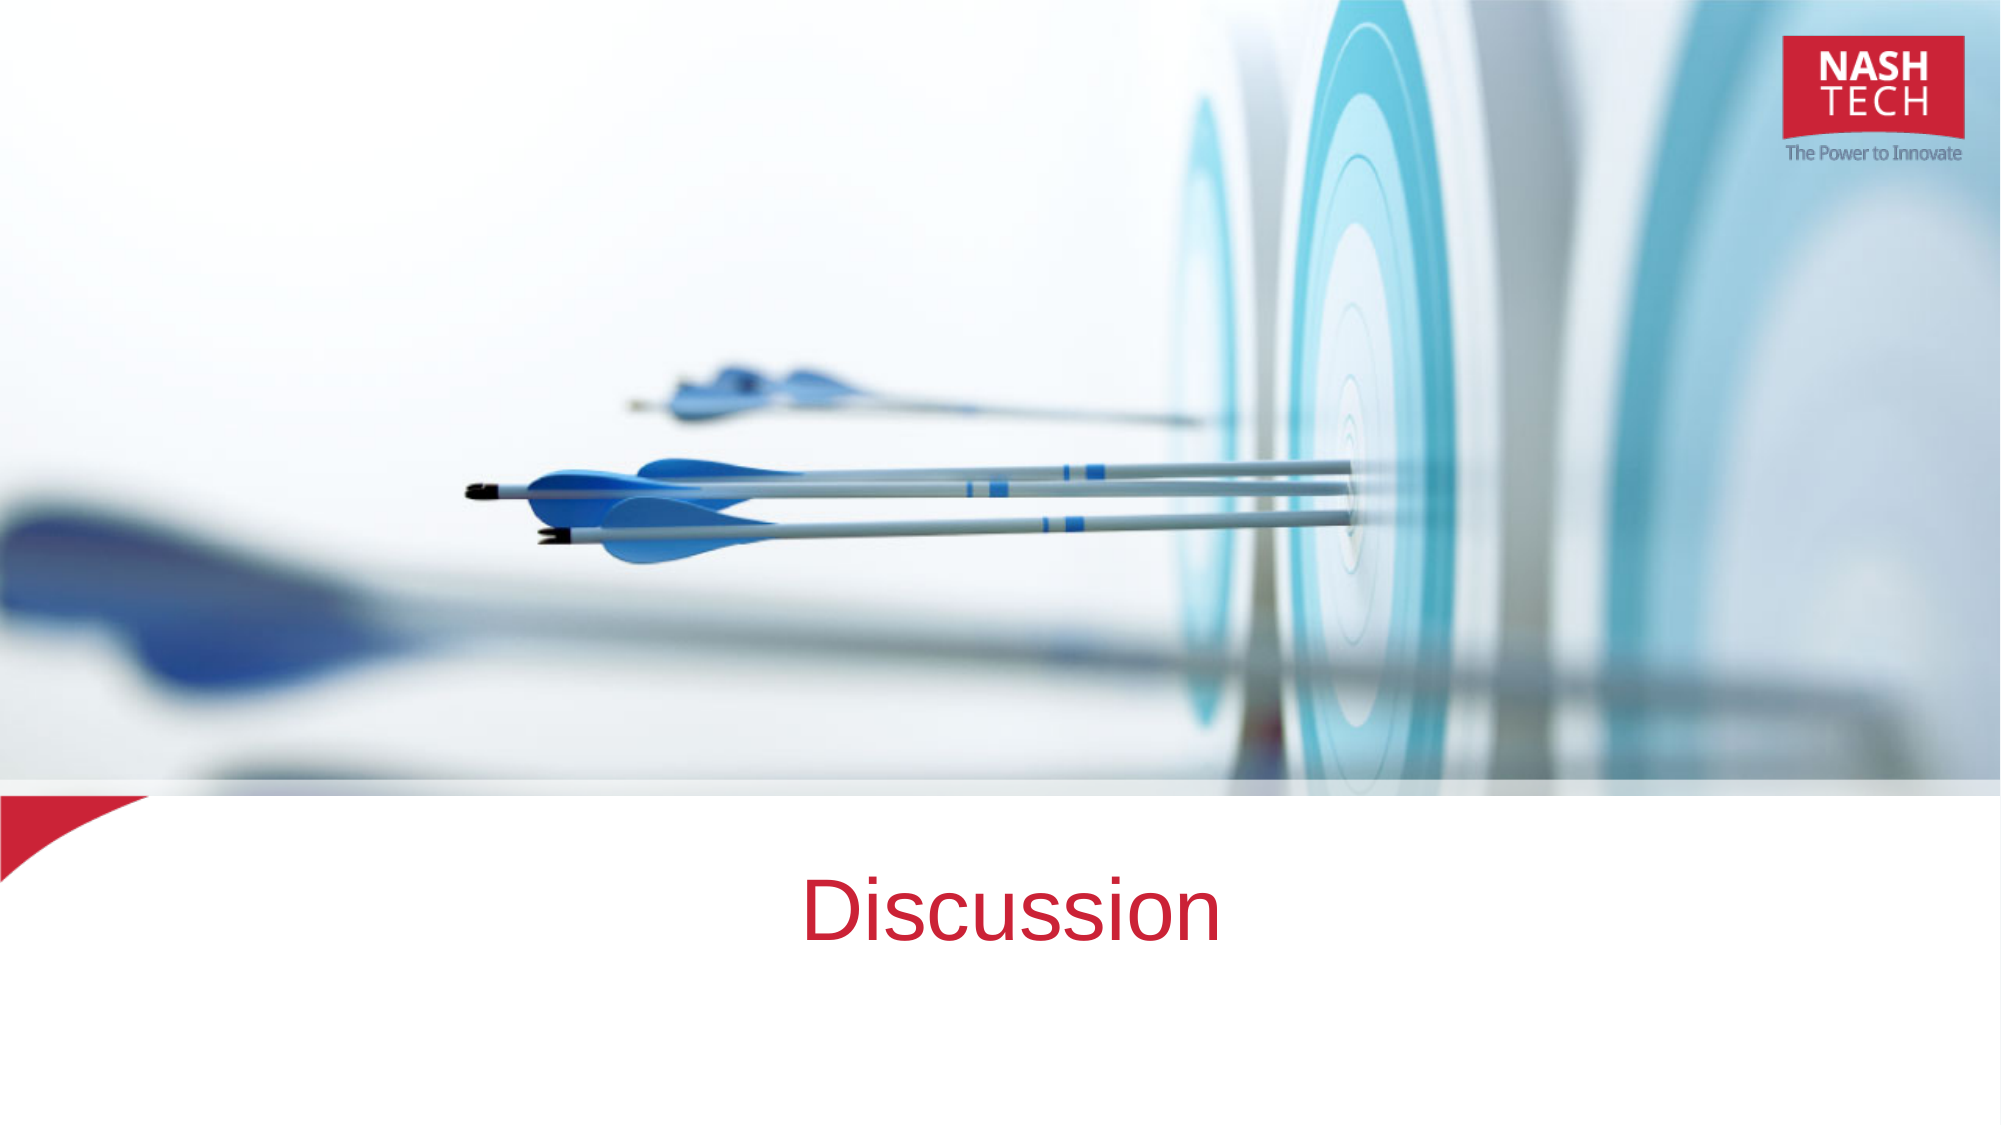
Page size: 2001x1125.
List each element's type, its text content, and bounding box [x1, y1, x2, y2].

title Discussion [149, 795, 1876, 968]
picture [0, 796, 149, 887]
picture [0, 0, 2001, 1125]
